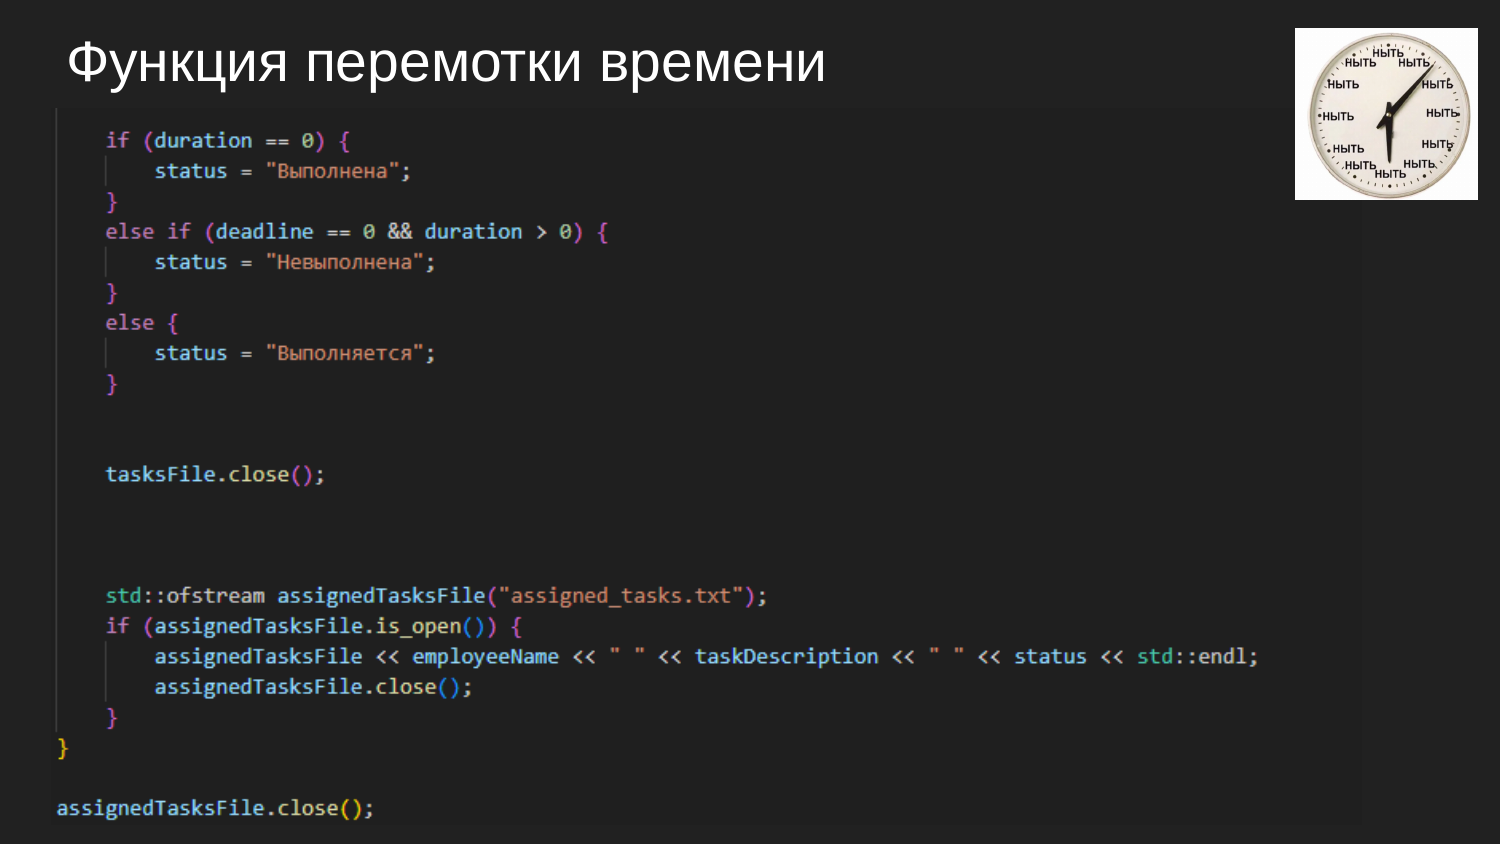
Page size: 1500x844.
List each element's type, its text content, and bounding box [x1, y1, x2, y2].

picture [50, 28, 1478, 825]
title Функция перемотки времени [51, 14, 1449, 107]
